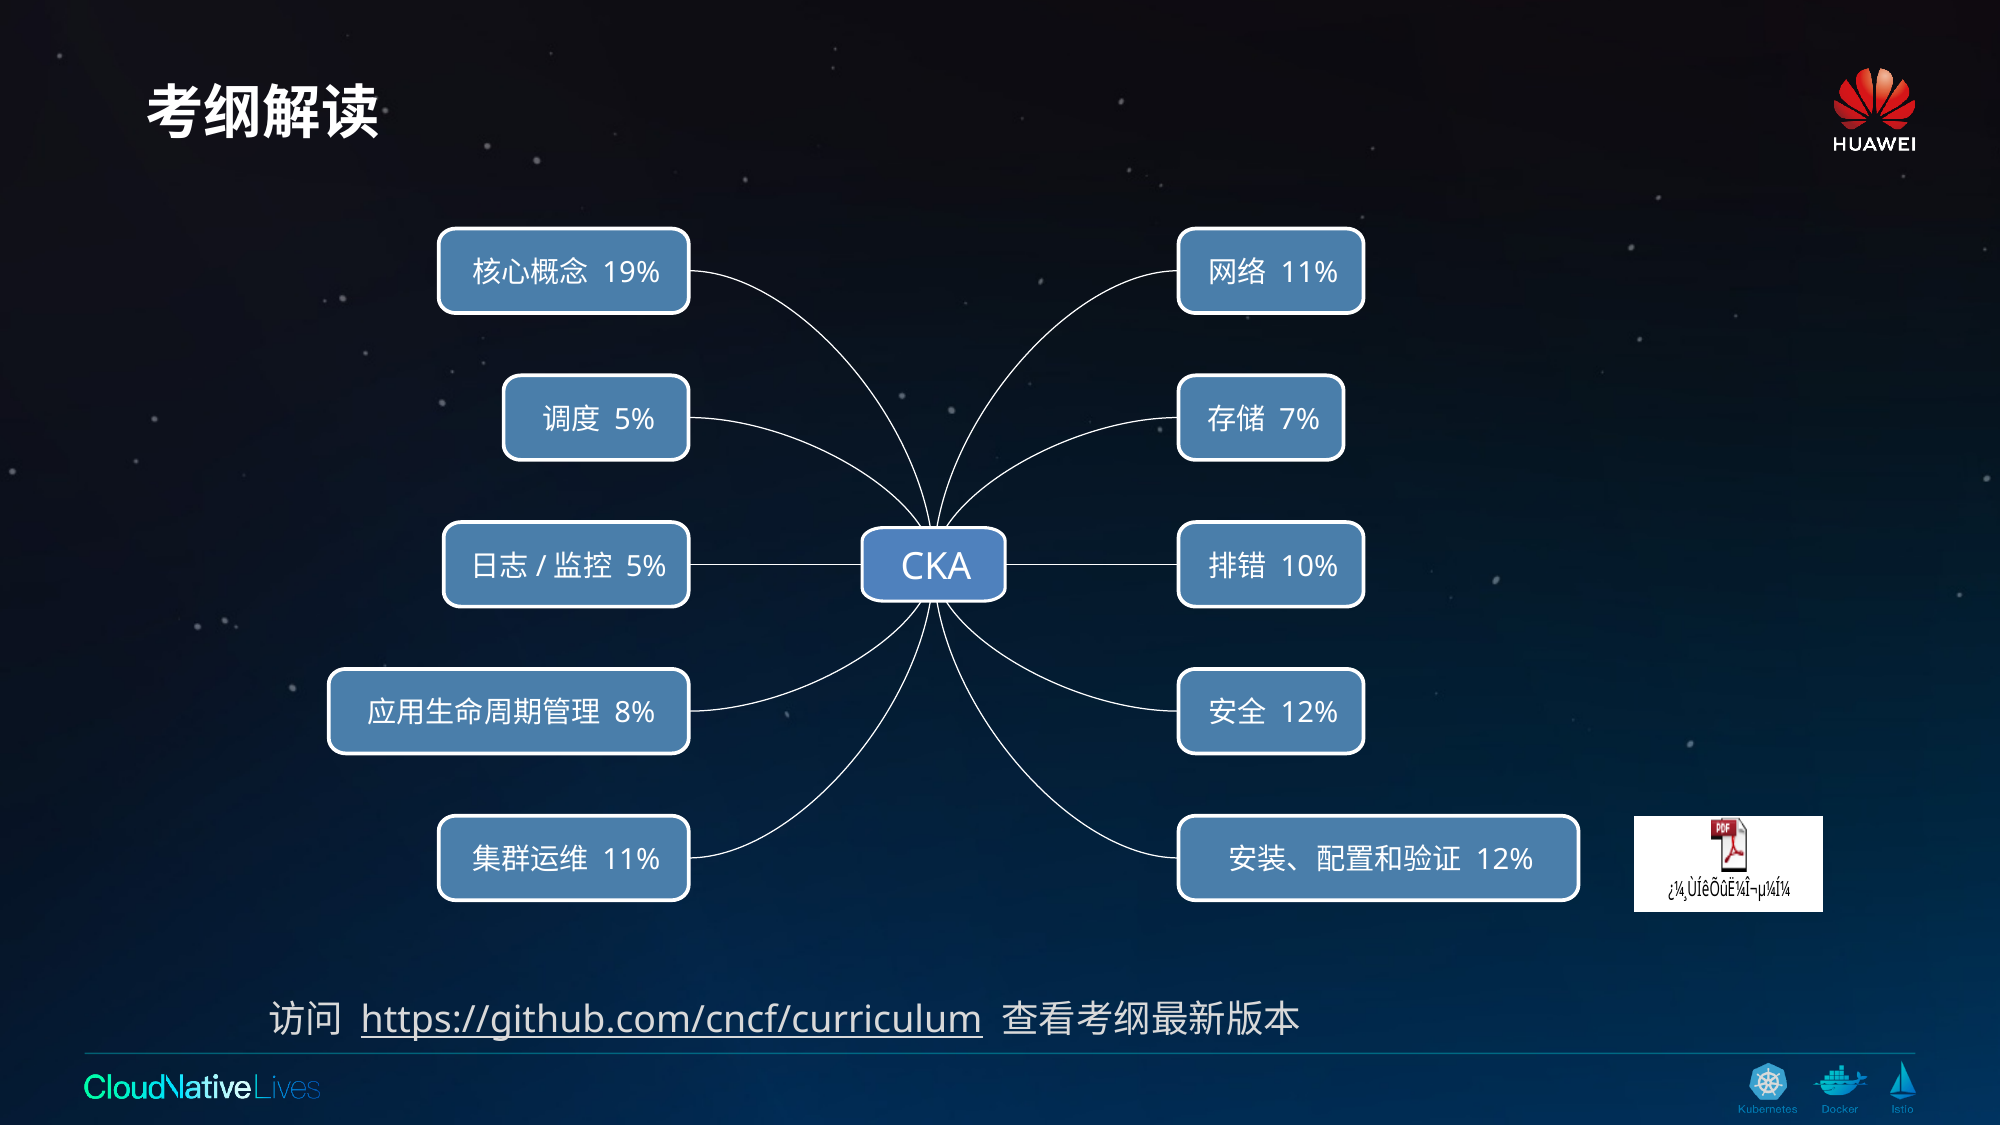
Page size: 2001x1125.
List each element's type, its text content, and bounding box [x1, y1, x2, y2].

text_box 访问 https://github.com/cncf/curriculum 查看考纲最新版本 [253, 987, 1317, 1048]
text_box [1633, 815, 1824, 913]
picture [0, 0, 2000, 1125]
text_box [328, 228, 1579, 901]
title 考纲解读 [130, 67, 1778, 154]
